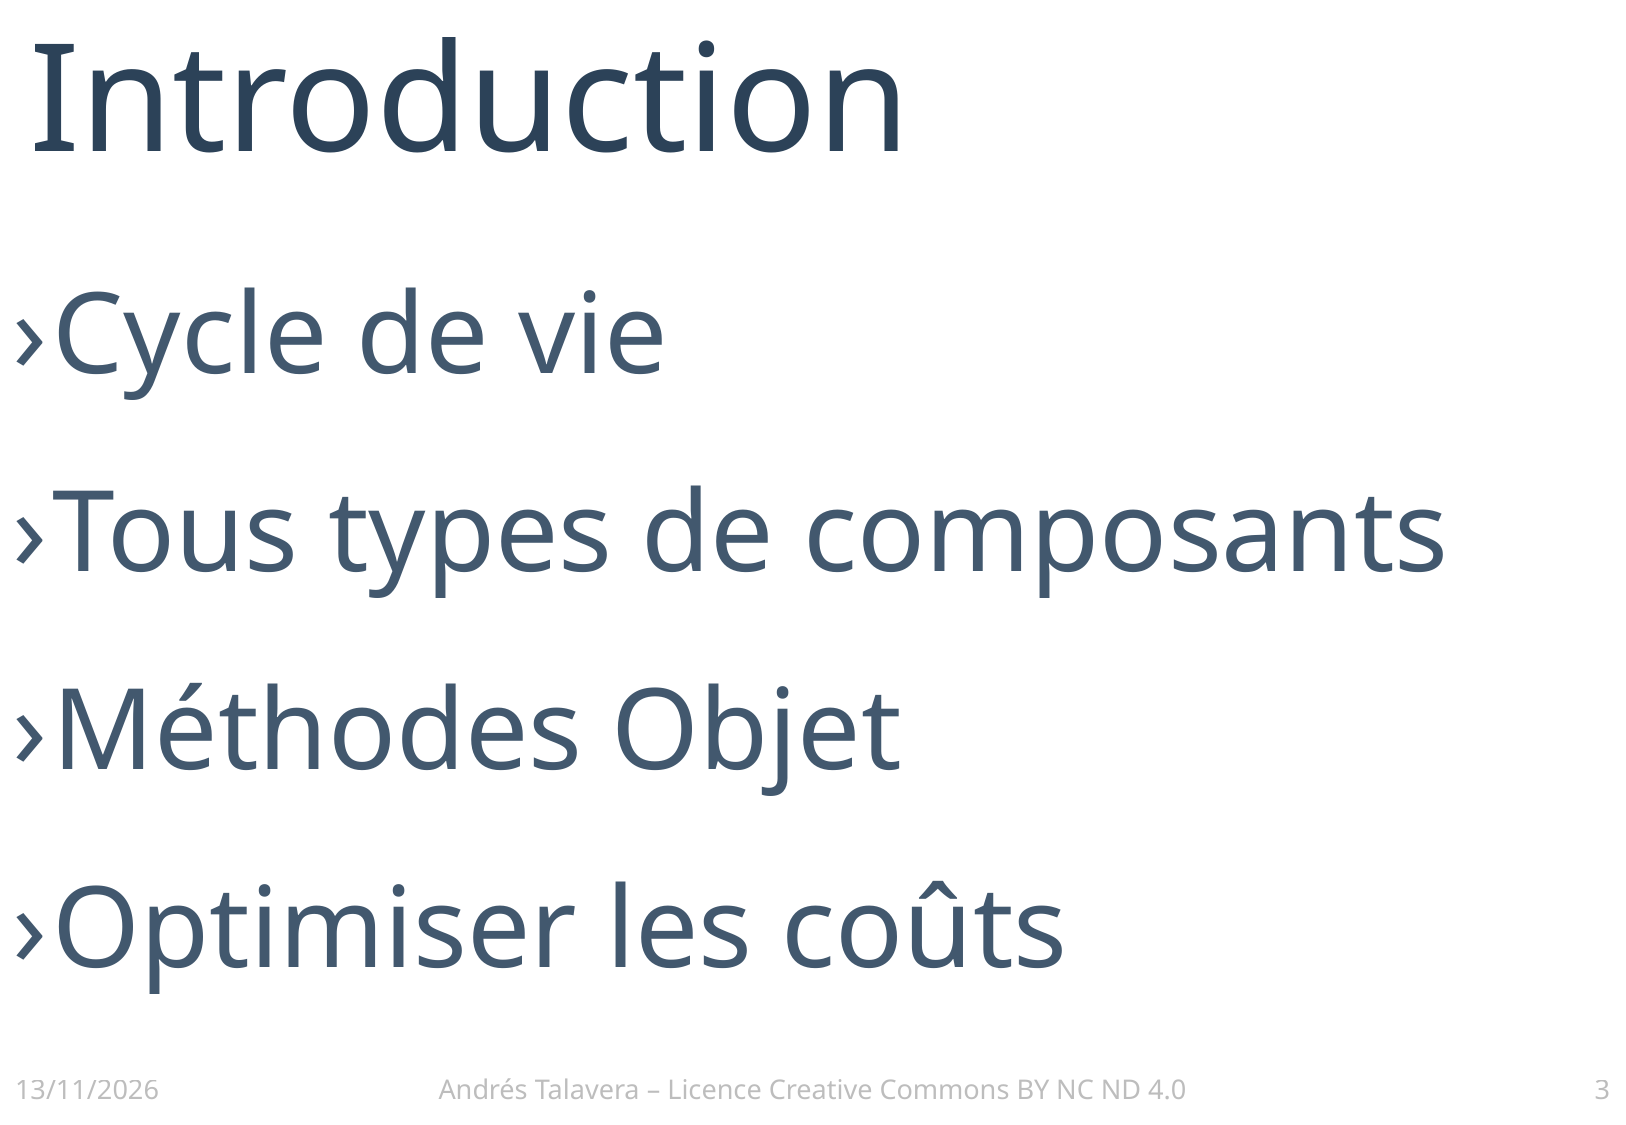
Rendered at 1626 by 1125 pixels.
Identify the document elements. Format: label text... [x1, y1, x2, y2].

footer Andrés Talavera – Licence Creative Commons BY NC ND 4.0 [319, 1062, 1305, 1125]
title Introduction [0, 0, 1625, 207]
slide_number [0, 1062, 319, 1125]
list Cycle de vie Tous types de composants Méthodes Objet Optimiser les coûts [0, 207, 1625, 1062]
slide_number 3 [1305, 1062, 1625, 1125]
